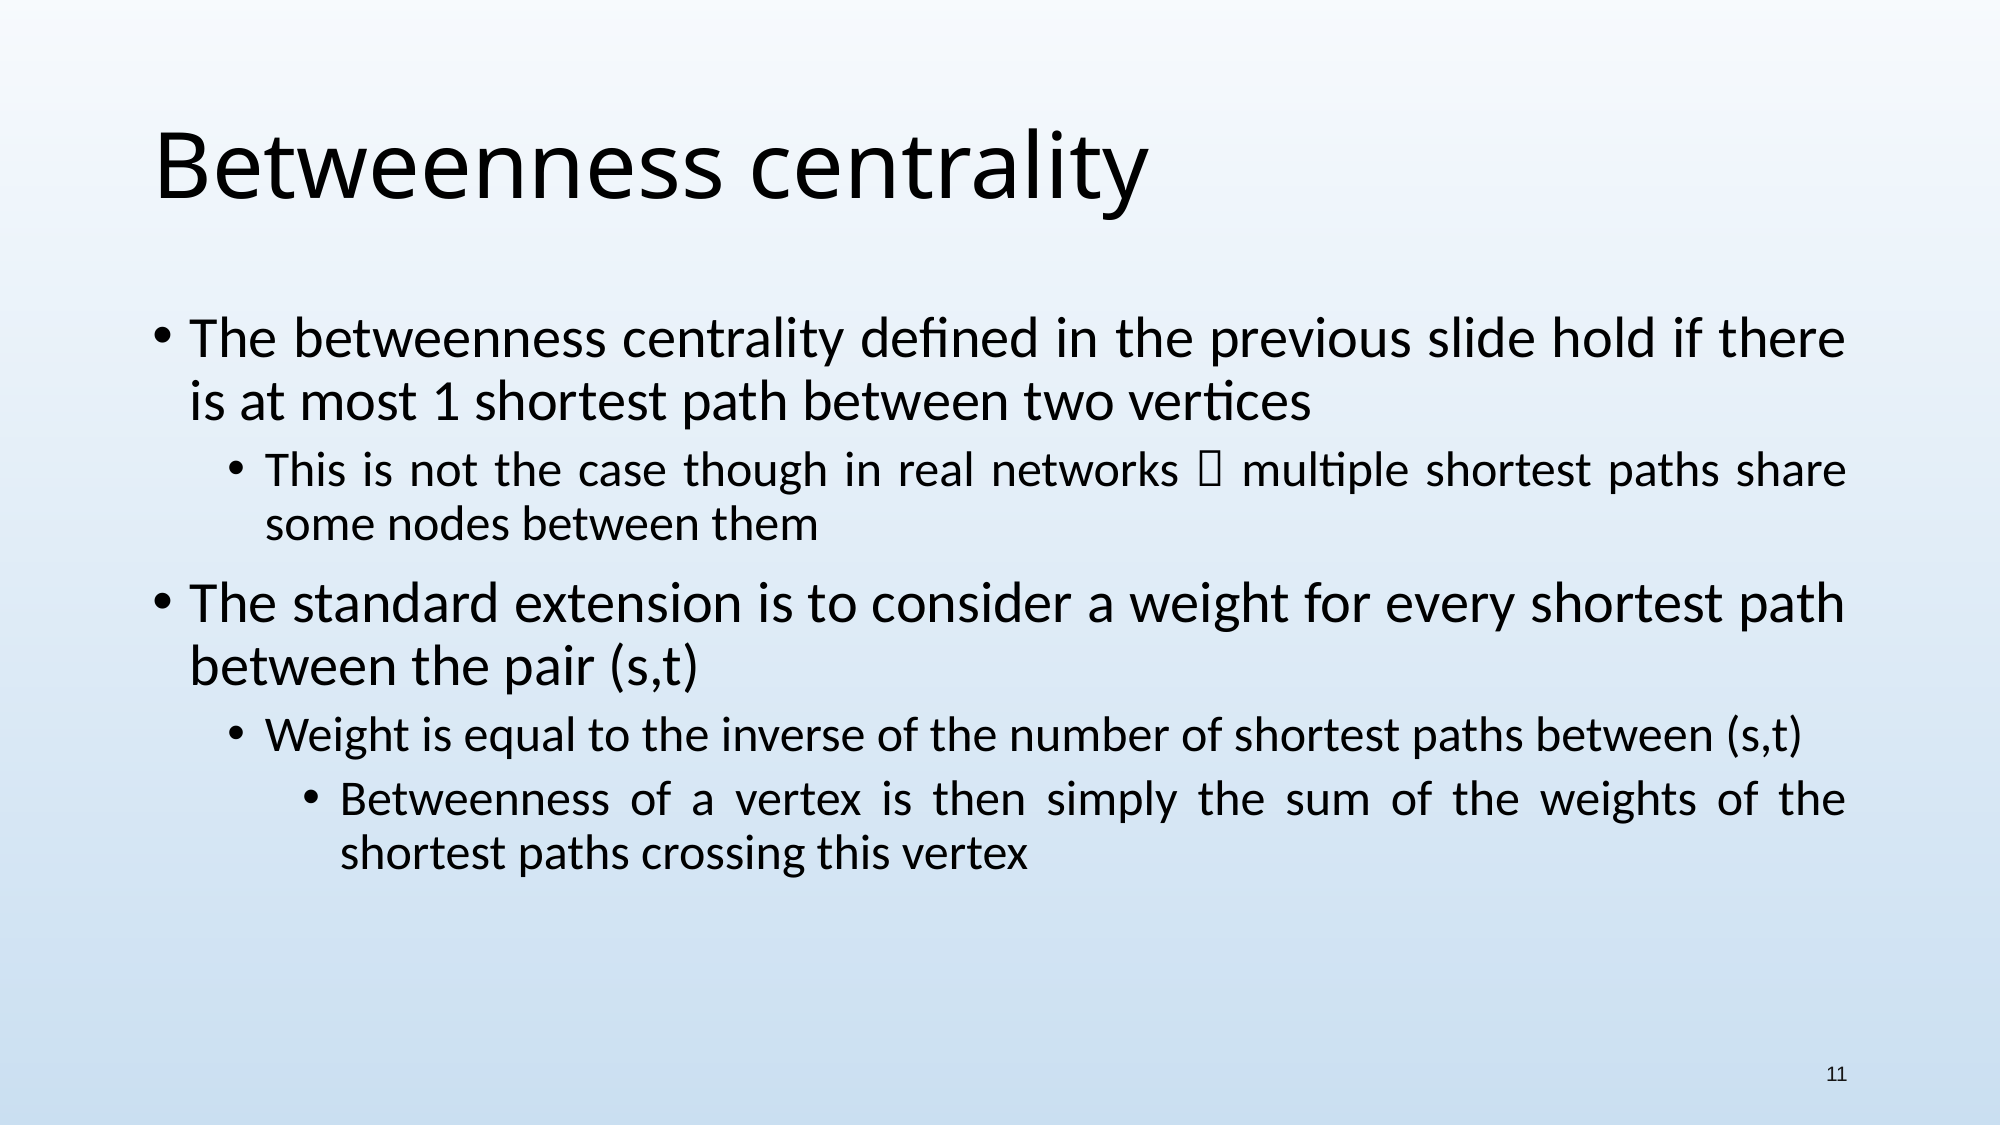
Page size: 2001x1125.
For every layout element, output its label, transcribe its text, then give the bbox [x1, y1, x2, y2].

slide_number 11 [1412, 1042, 1863, 1103]
list The betweenness centrality defined in the previous slide hold if there is at most 1 shortest path between two vertices This is not the case though in real networks  multiple shortest paths share some nodes between them The standard extension is to consider a weight for every shortest path between the pair (s,t) Weight is equal to the inverse of the number of shortest paths between (s,t) Betweenness of a vertex is then simply the sum of the weights of the shortest paths crossing this vertex [137, 299, 1863, 1014]
title Betweenness centrality [137, 59, 1863, 278]
